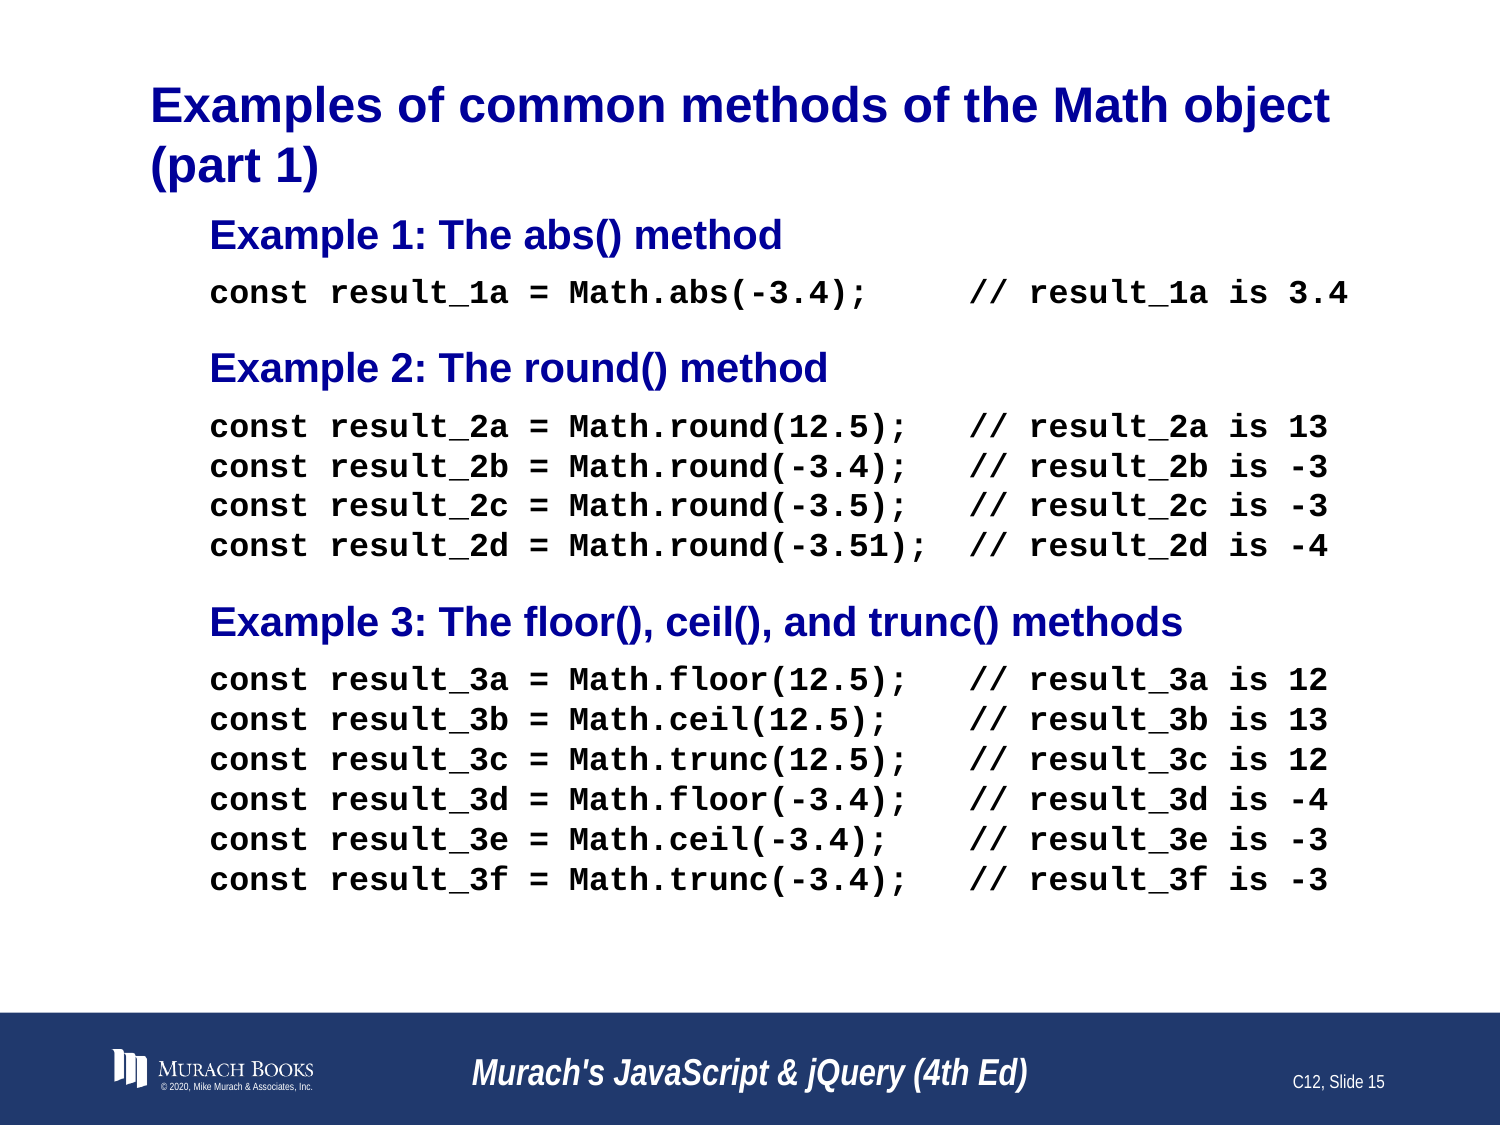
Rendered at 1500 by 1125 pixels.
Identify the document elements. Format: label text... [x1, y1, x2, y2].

slide_number Murach's JavaScript & jQuery (4th Ed) [463, 1025, 1050, 1100]
title Examples of common methods of the Math object (part 1) [150, 72, 1350, 194]
footer © 2020, Mike Murach & Associates, Inc. [12, 1025, 463, 1100]
slide_number C12, Slide 15 [1087, 1025, 1400, 1100]
list Example 1: The abs() method const result_1a = Math.abs(-3.4); // result_1a is 3.4 Example 2: The round() method const result_2a = Math.round(12.5); // result_2a is 13 const result_2b = Math.round(-3.4); // result_2b is -3 const result_2c = Math.round(-3.5); // result_2c is -3 const result_2d = Math.round(-3.51); // result_2d is -4 Example 3: The floor(), ceil(), and trunc() methods const result_3a = Math.floor(12.5); // result_3a is 12 const result_3b = Math.ceil(12.5); // result_3b is 13 const result_3c = Math.trunc(12.5); // result_3c is 12 const result_3d = Math.floor(-3.4); // result_3d is -4 const result_3e = Math.ceil(-3.4); // result_3e is -3 const result_3f = Math.trunc(-3.4); // result_3f is -3 [137, 200, 1375, 1000]
